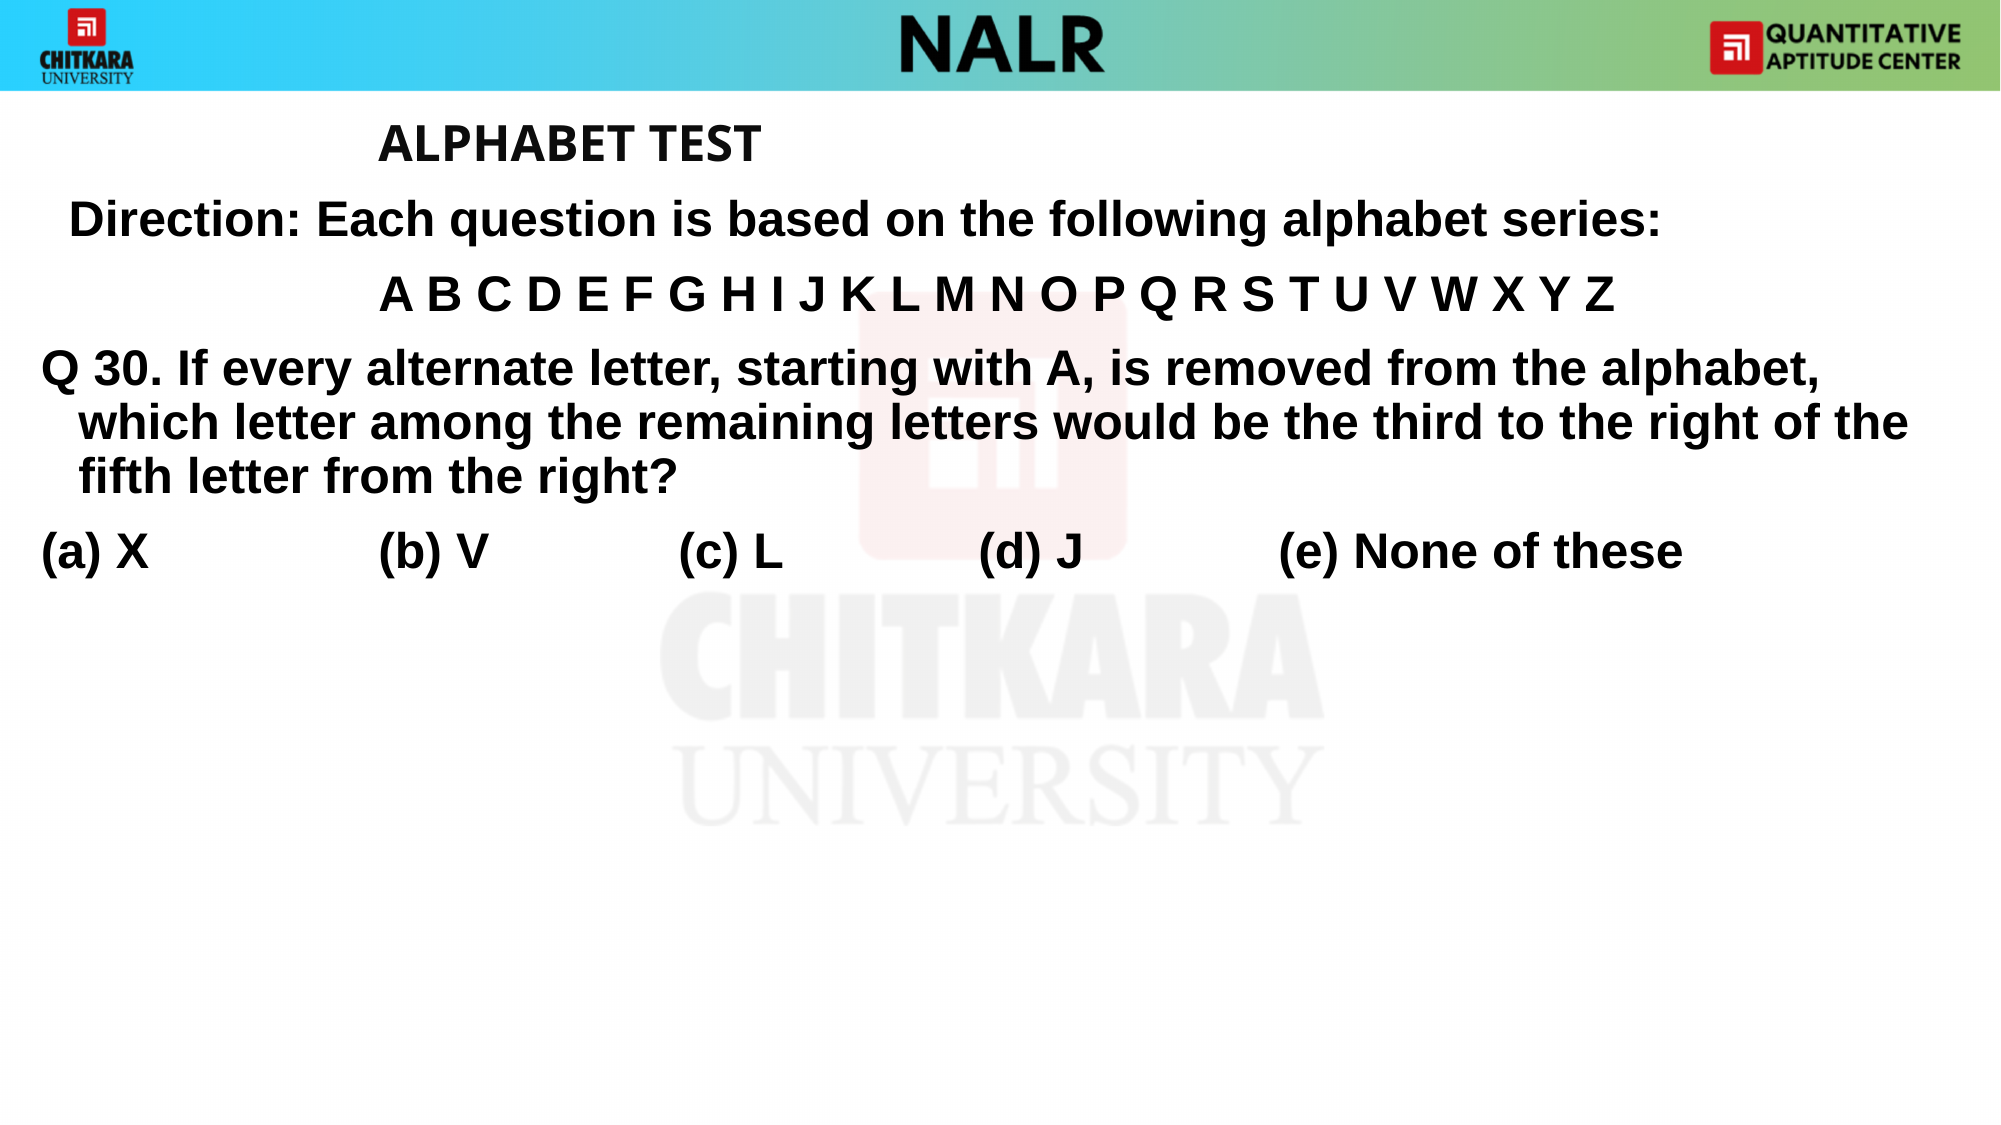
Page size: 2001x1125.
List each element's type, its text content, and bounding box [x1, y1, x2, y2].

picture [0, 0, 2001, 1125]
list ALPHABET TEST Direction: Each question is based on the following alphabet series: A B C D E F G H I J K L M N O P Q R S T U V W X Y Z Q 30. If every alternate letter, starting with A, is removed from the alphabet, which letter among the remaining letters would be the third to the right of the fifth letter from the right? (a) X (b) V (c) L (d) J (e) None of these [25, 110, 1951, 1051]
